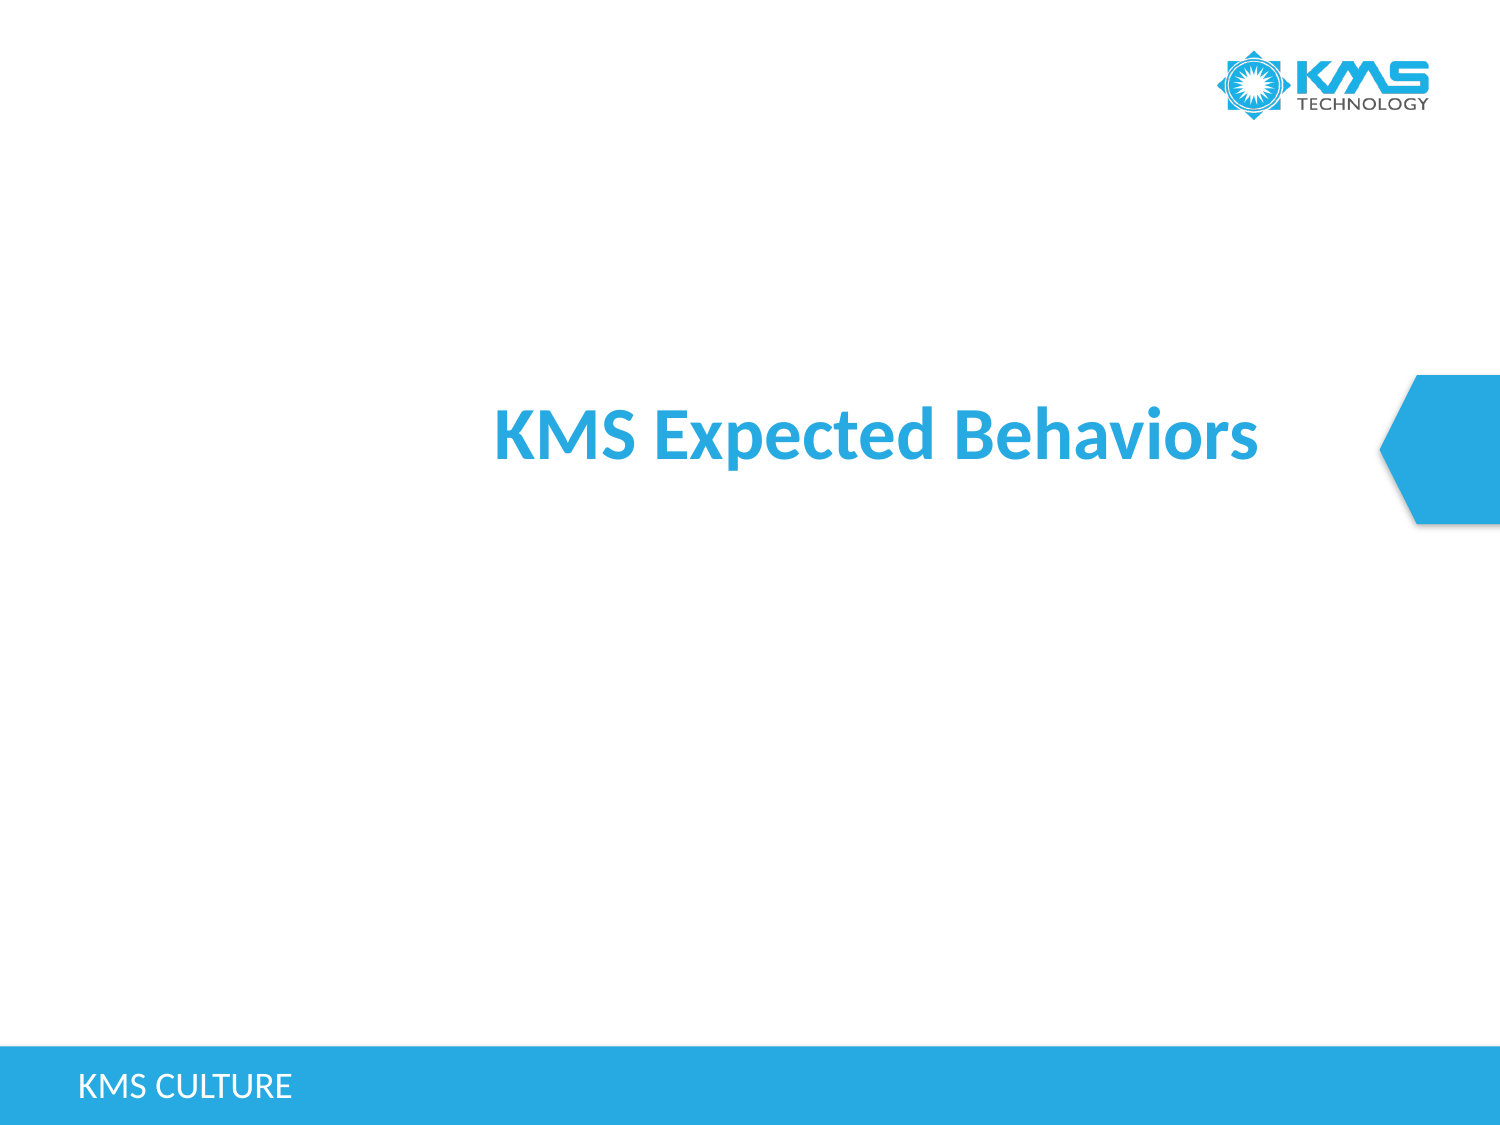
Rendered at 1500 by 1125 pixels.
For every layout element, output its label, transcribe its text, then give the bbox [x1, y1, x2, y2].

title KMS Expected Behaviors [360, 377, 1275, 466]
list KMS Culture [63, 1053, 978, 1125]
picture [1208, 45, 1436, 126]
